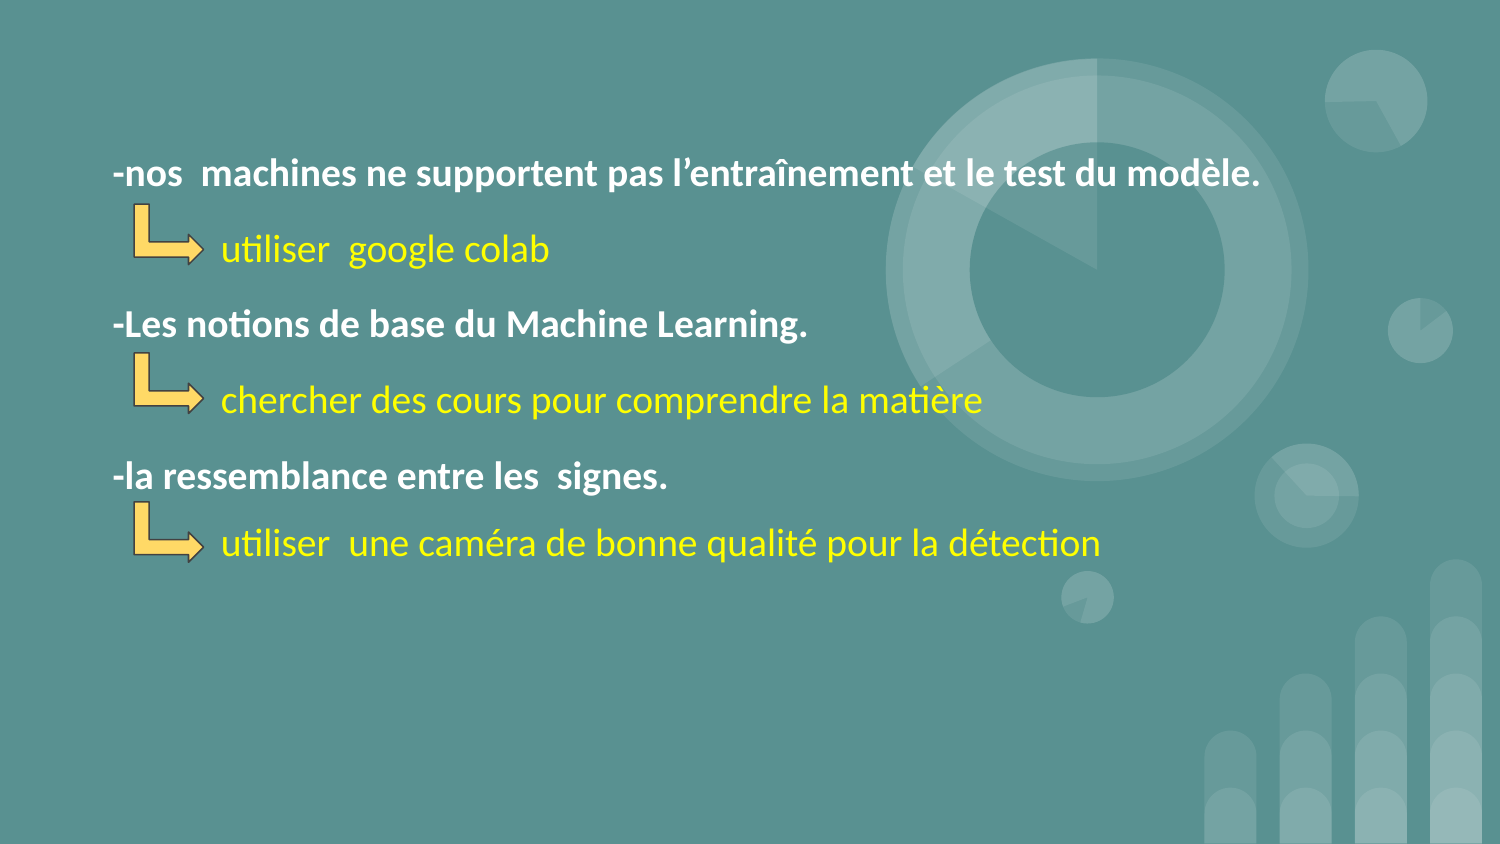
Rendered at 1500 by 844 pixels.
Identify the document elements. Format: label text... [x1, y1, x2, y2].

text_box [134, 204, 204, 265]
text_box [134, 352, 204, 414]
subtitle -nos machines ne supportent pas l’entraînement et le test du modèle. utiliser google colab -Les notions de base du Machine Learning. chercher des cours pour comprendre la matière -la ressemblance entre les signes. utiliser une caméra de bonne qualité pour la détection [97, 128, 1319, 750]
text_box [134, 501, 204, 563]
